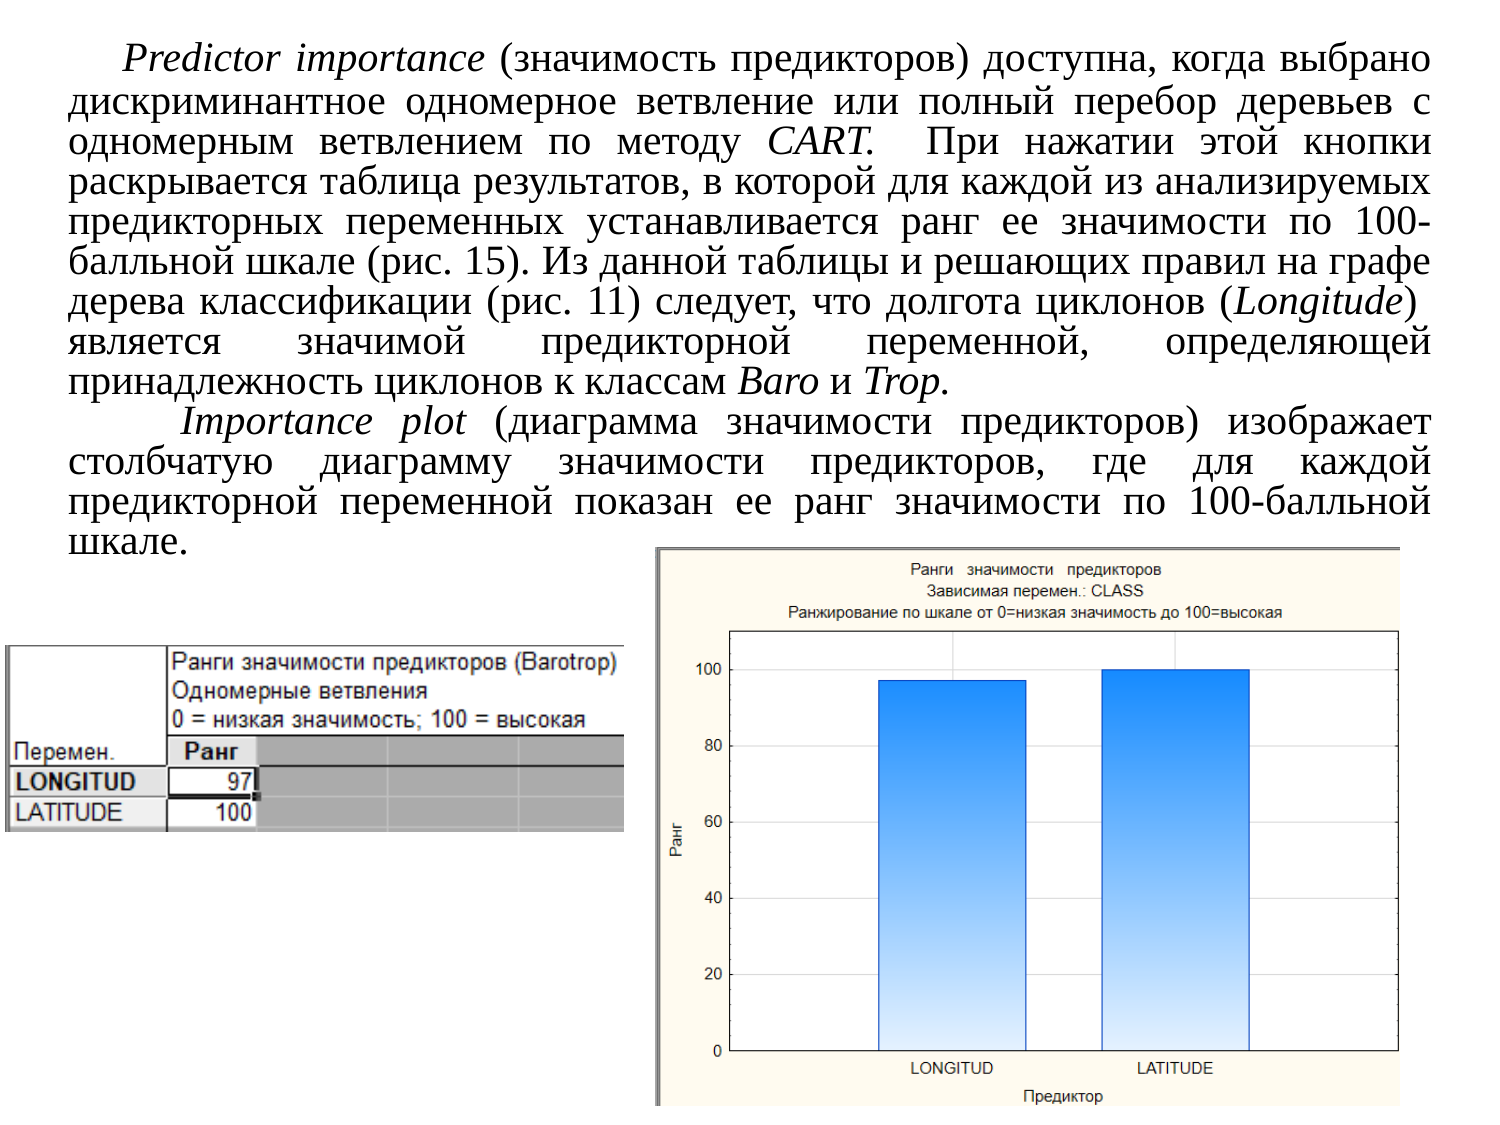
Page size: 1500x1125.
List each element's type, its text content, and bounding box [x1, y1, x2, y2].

picture [5, 644, 624, 832]
list Predictor importance (значимость предикторов) доступна, когда выбрано дискриминантное одномерное ветвление или полный перебор деревьев с одномерным ветвлением по методу CART. При нажатии этой кнопки раскрывается таблица результатов, в которой для каждой из анализируемых предикторных переменных устанавливается ранг ее значимости по 100-балльной шкале (рис. 15). Из данной таблицы и решающих правил на графе дерева классификации (рис. 11) следует, что долгота циклонов (Longitude) является значимой предикторной переменной, определяющей принадлежность циклонов к классам Baro и Trop. Importance plot (диаграмма значимости предикторов) изображает столбчатую диаграмму значимости предикторов, где для каждой предикторной переменной показан ее ранг значимости по 100-балльной шкале. [52, 18, 1448, 563]
picture [655, 546, 1400, 1107]
